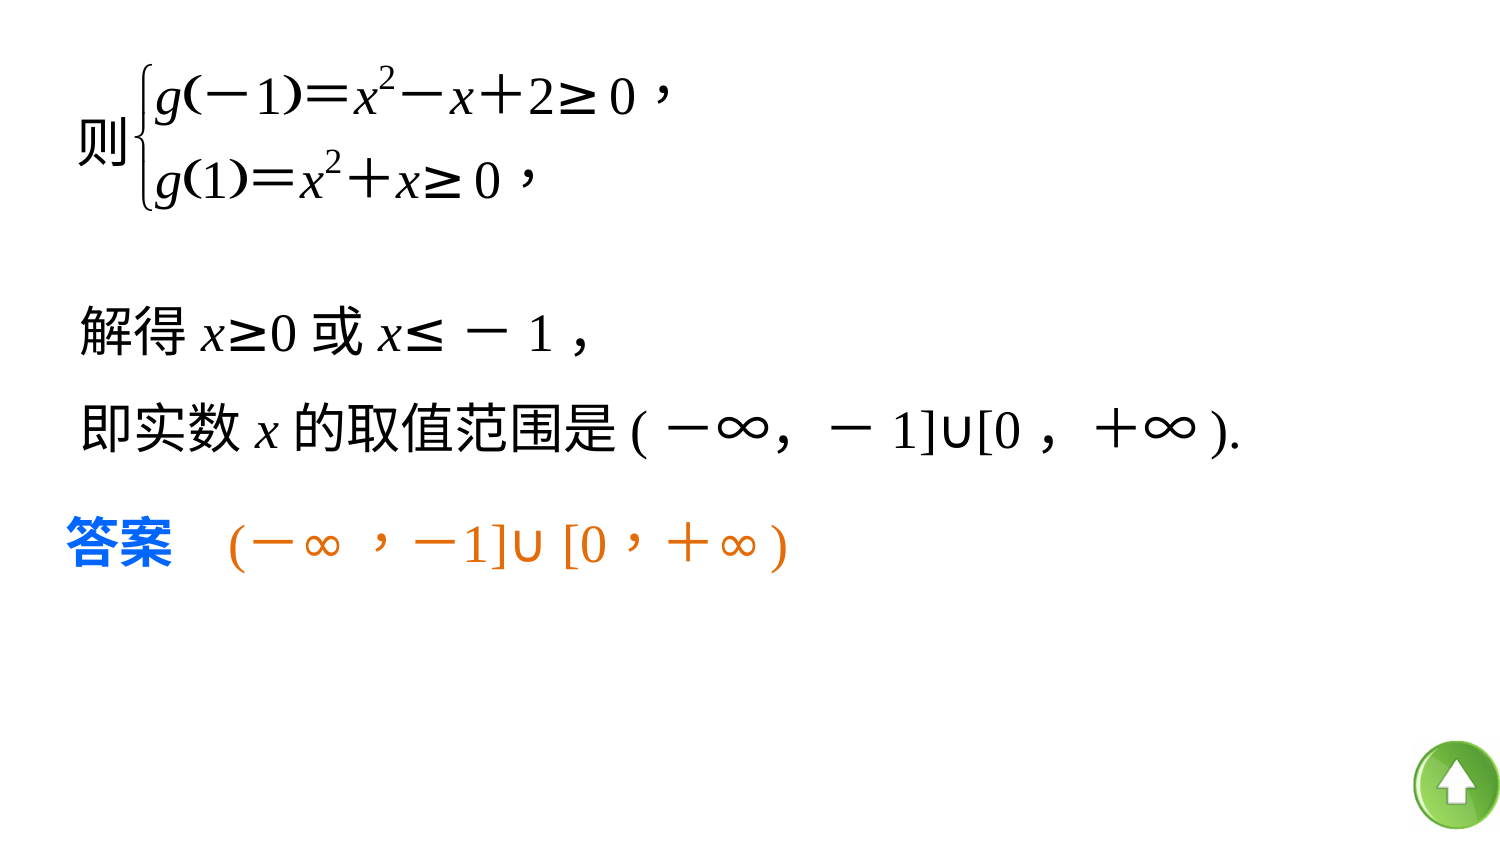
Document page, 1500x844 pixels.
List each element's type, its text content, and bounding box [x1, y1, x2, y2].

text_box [65, 494, 1471, 788]
picture [1411, 740, 1500, 830]
text_box 解得x≥0或x≤－1， 即实数x的取值范围是(－∞，－1]∪[0，＋∞). [64, 257, 1324, 467]
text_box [76, 49, 1483, 343]
